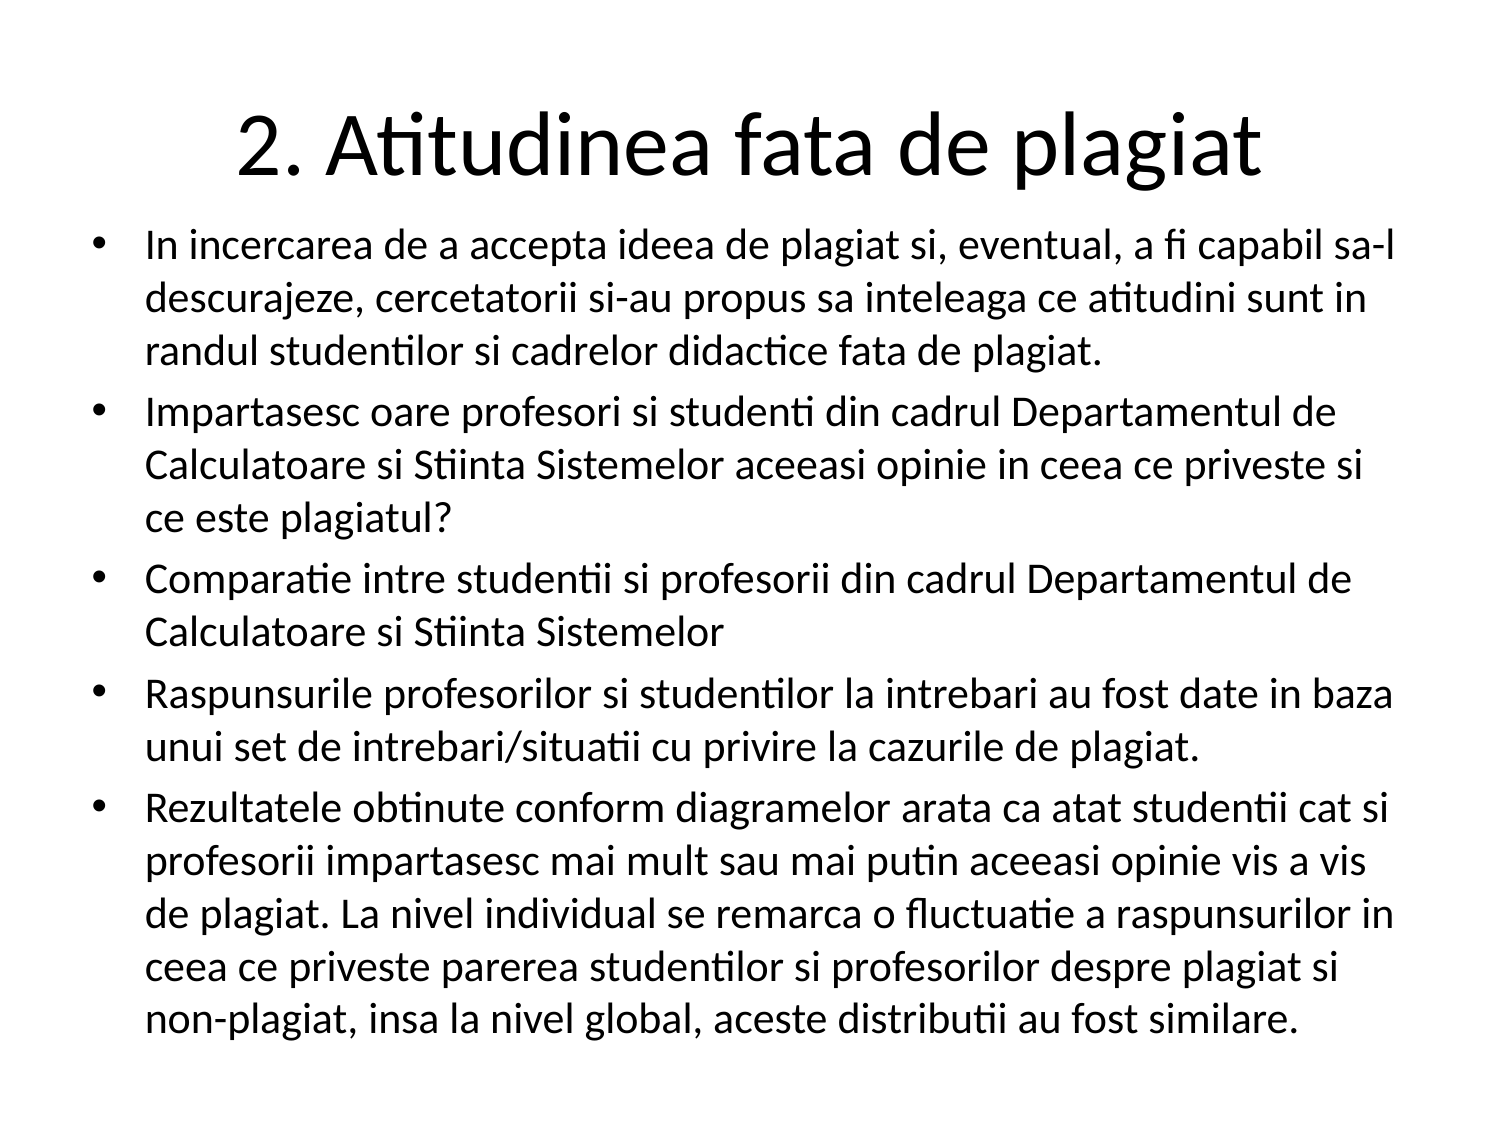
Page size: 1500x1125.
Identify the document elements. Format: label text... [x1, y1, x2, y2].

list In incercarea de a accepta ideea de plagiat si, eventual, a fi capabil sa-l descurajeze, cercetatorii si-au propus sa inteleaga ce atitudini sunt in randul studentilor si cadrelor didactice fata de plagiat. Impartasesc oare profesori si studenti din cadrul Departamentul de Calculatoare si Stiinta Sistemelor aceeasi opinie in ceea ce priveste si ce este plagiatul? Comparatie intre studentii si profesorii din cadrul Departamentul de Calculatoare si Stiinta Sistemelor Raspunsurile profesorilor si studentilor la intrebari au fost date in baza unui set de intrebari/situatii cu privire la cazurile de plagiat. Rezultatele obtinute conform diagramelor arata ca atat studentii cat si profesorii impartasesc mai mult sau mai putin aceeasi opinie vis a vis de plagiat. La nivel individual se remarca o fluctuatie a raspunsurilor in ceea ce priveste parerea studentilor si profesorilor despre plagiat si non-plagiat, insa la nivel global, aceste distributii au fost similare. [76, 208, 1425, 1094]
title 2. Atitudinea fata de plagiat [75, 45, 1425, 233]
